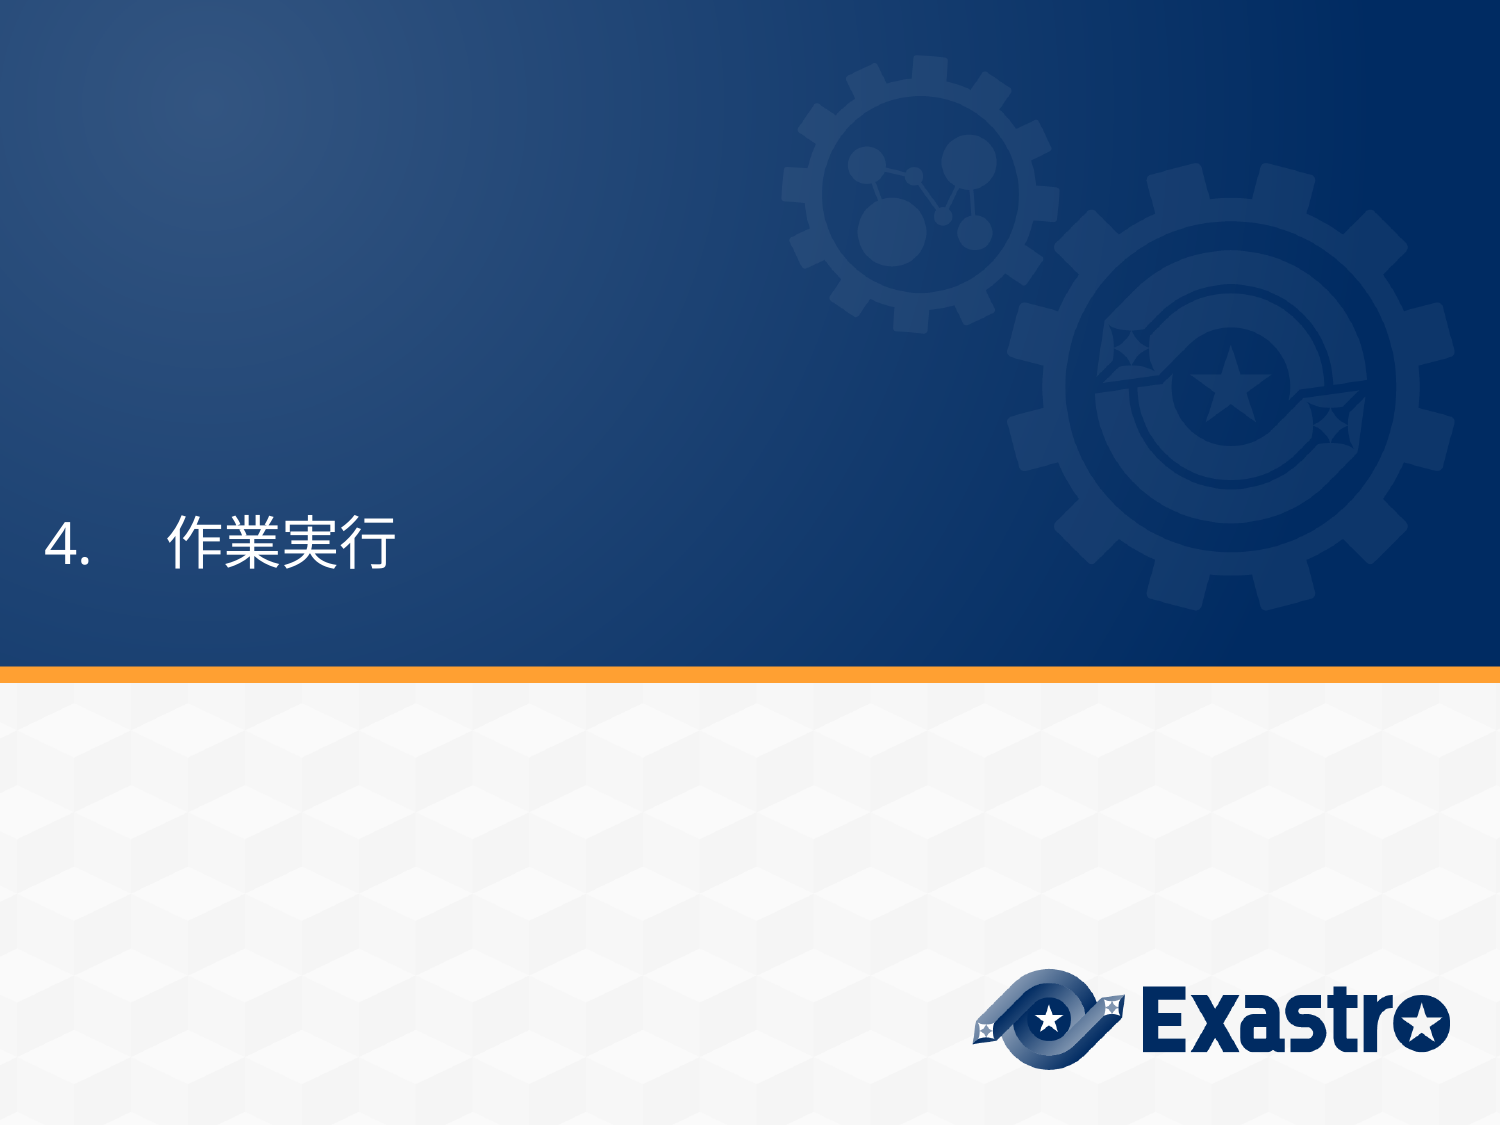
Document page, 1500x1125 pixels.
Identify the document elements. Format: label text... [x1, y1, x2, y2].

picture [0, 0, 1500, 1125]
title 4. 作業実行 [29, 499, 1471, 577]
